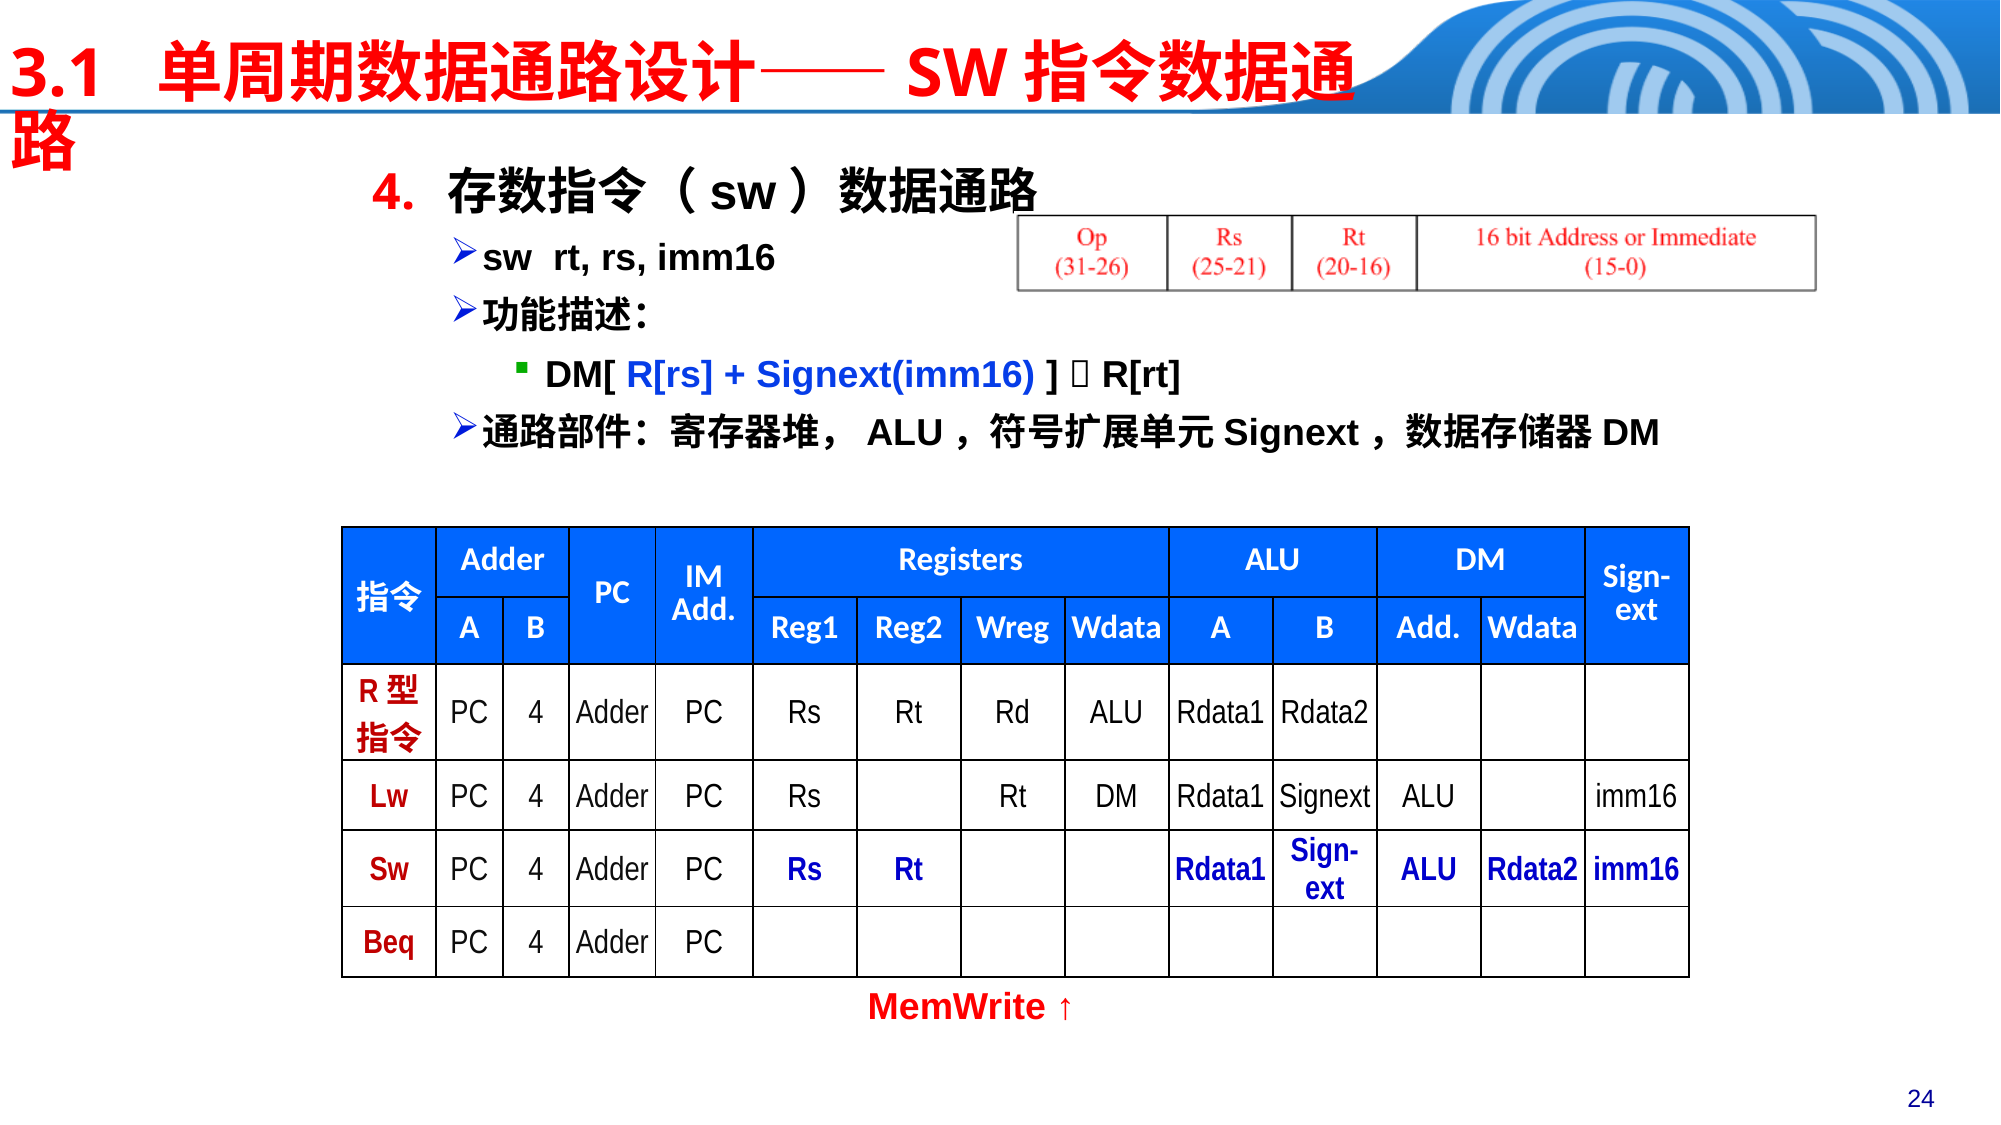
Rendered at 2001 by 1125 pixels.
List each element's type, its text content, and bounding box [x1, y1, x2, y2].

table_cell [1066, 907, 1168, 976]
table_cell Adder [570, 907, 655, 976]
table_cell PC [656, 831, 752, 906]
table_cell Adder [570, 665, 655, 759]
table_cell imm16 [1586, 761, 1688, 829]
table_cell [1066, 831, 1168, 906]
table_cell Reg1 [754, 598, 856, 663]
table_cell PC [437, 831, 502, 906]
table_cell Rdata1 [1170, 831, 1272, 906]
table_cell [858, 761, 960, 829]
table_cell Beq [343, 907, 435, 976]
table_cell 4 [504, 907, 568, 976]
table_header Sign- ext [1586, 528, 1688, 663]
table_cell Rs [754, 665, 856, 759]
table_cell Rs [754, 831, 856, 906]
table_cell [1482, 665, 1584, 759]
table_cell ALU [1066, 665, 1168, 759]
table_cell Rt [858, 665, 960, 759]
table_cell ALU [1378, 761, 1480, 829]
table_cell Rt [858, 831, 960, 906]
table_cell Rd [962, 665, 1064, 759]
table_cell [1170, 907, 1272, 976]
table_header PC [570, 528, 655, 663]
table_cell [858, 907, 960, 976]
table_cell [1586, 907, 1688, 976]
table_cell Adder [570, 761, 655, 829]
table_cell A [1170, 598, 1272, 663]
table_cell B [1274, 598, 1376, 663]
table_cell Lw [343, 761, 435, 829]
table_cell Rt [962, 761, 1064, 829]
table_header Adder [437, 528, 568, 596]
title 3.1 单周期数据通路设计——SW指令数据通路 [0, 35, 1430, 116]
table_cell [1378, 907, 1480, 976]
table_cell 4 [504, 665, 568, 759]
table_cell Reg2 [858, 598, 960, 663]
picture [1014, 210, 1825, 296]
table_cell Signext [1274, 761, 1376, 829]
table_cell [962, 831, 1064, 906]
table_cell [754, 907, 856, 976]
table_cell R型指令 [343, 665, 435, 759]
table_cell Add. [1378, 598, 1480, 663]
table_cell [1378, 665, 1480, 759]
table_cell A [437, 598, 502, 663]
table_cell Rs [754, 761, 856, 829]
table_cell PC [437, 665, 502, 759]
table_cell Rdata2 [1274, 665, 1376, 759]
table_header ALU [1170, 528, 1376, 596]
table_cell PC [656, 761, 752, 829]
table_cell [1482, 907, 1584, 976]
table_cell Rdata1 [1170, 665, 1272, 759]
table_cell PC [437, 907, 502, 976]
table_cell Wdata [1482, 598, 1584, 663]
table_cell Wreg [962, 598, 1064, 663]
list 存数指令（sw）数据通路 sw rt, rs, imm16 功能描述： DM[ R[rs] + Signext(imm16) ]  R[rt] 通路部件：寄存器堆，ALU，符号扩展单元Signext，数据存储器DM [361, 136, 1876, 475]
table_header IM Add. [656, 528, 752, 663]
table_cell PC [656, 907, 752, 976]
table_cell ALU [1378, 831, 1480, 906]
table_cell PC [437, 761, 502, 829]
table_cell Wdata [1066, 598, 1168, 663]
table_cell DM [1066, 761, 1168, 829]
table_cell Rdata1 [1170, 761, 1272, 829]
table_cell Sign- ext [1274, 831, 1376, 906]
text_box MemWrite ↑ [539, 981, 1143, 1035]
table_cell [962, 907, 1064, 976]
table_header 指令 [343, 528, 435, 663]
table_cell [1274, 907, 1376, 976]
table_cell PC [656, 665, 752, 759]
table_cell [1482, 761, 1584, 829]
table_cell imm16 [1586, 831, 1688, 906]
table_cell B [504, 598, 568, 663]
table_cell Adder [570, 831, 655, 906]
table_cell Rdata2 [1482, 831, 1584, 906]
table_cell 4 [504, 831, 568, 906]
table_cell [1586, 665, 1688, 759]
table_cell 4 [504, 761, 568, 829]
picture [0, 0, 2000, 114]
table_header DM [1378, 528, 1584, 596]
table_header Registers [754, 528, 1168, 596]
table_cell Sw [343, 831, 435, 906]
